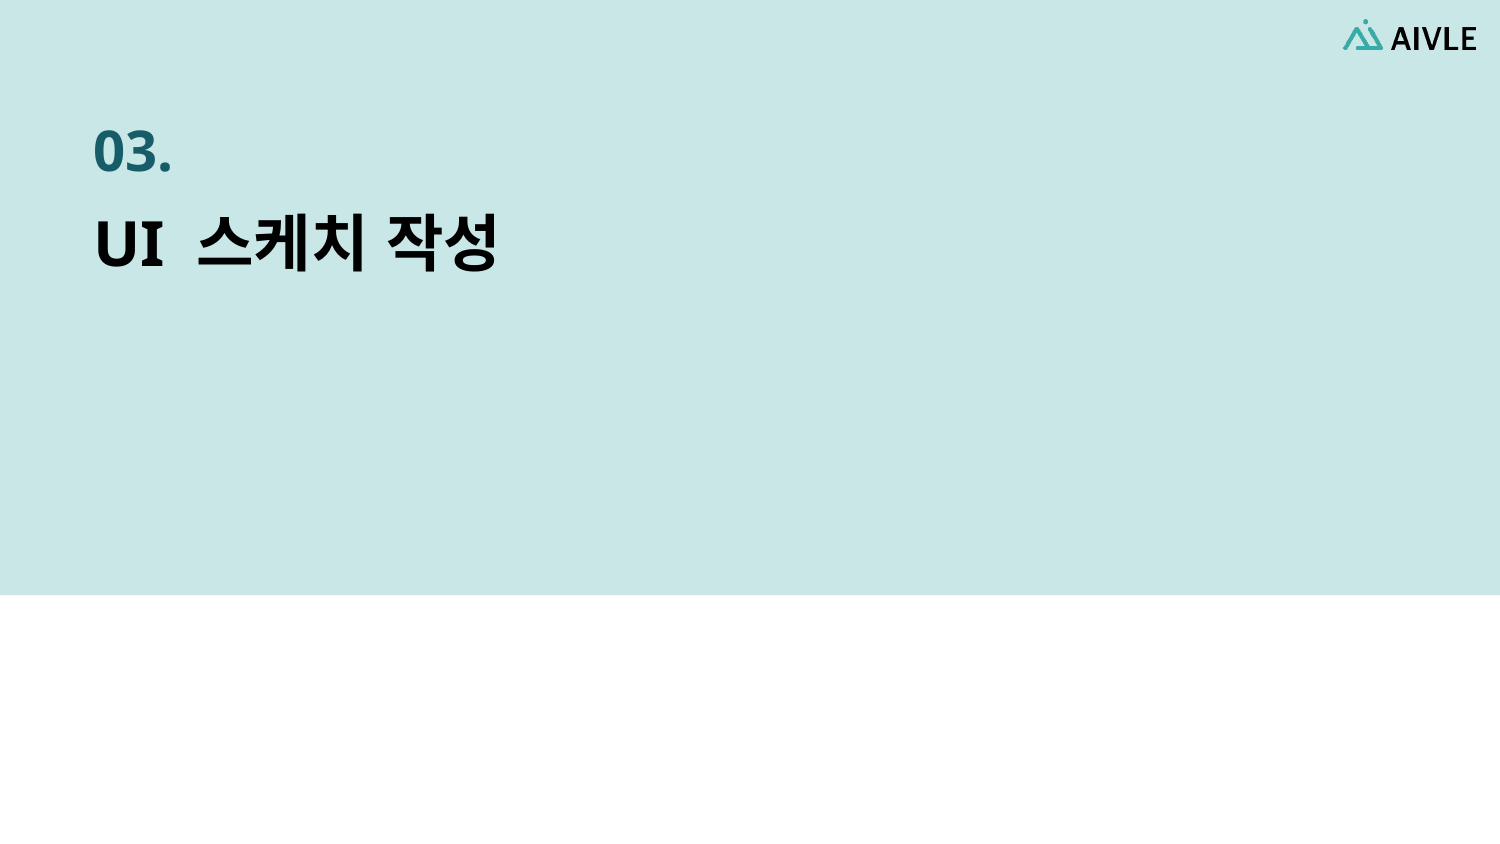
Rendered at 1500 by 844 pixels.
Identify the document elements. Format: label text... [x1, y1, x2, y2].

picture [1343, 19, 1476, 50]
title UI 스케치 작성 [78, 173, 1373, 320]
list 03. [78, 115, 895, 174]
